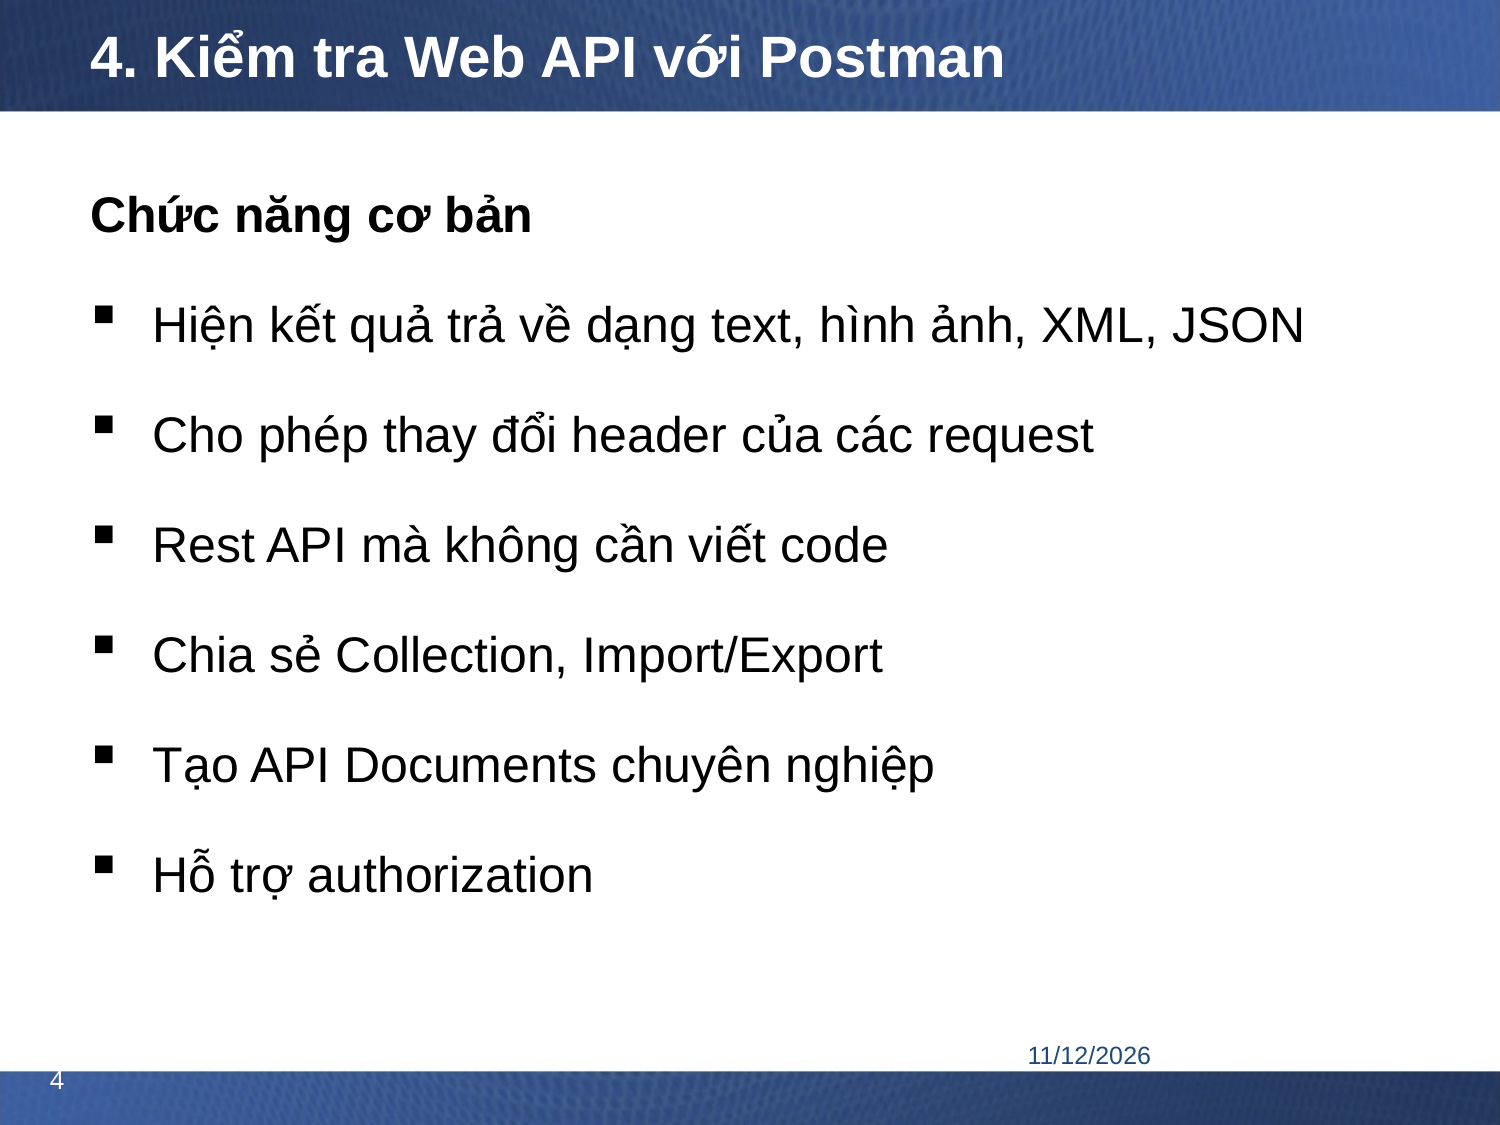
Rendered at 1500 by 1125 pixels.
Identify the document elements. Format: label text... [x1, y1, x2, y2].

list Chức năng cơ bản Hiện kết quả trả về dạng text, hình ảnh, XML, JSON Cho phép thay đổi header của các request Rest API mà không cần viết code Chia sẻ Collection, Import/Export Tạo API Documents chuyên nghiệp Hỗ trợ authorization [75, 174, 1425, 1025]
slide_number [1012, 1015, 1419, 1094]
title 4. Kiểm tra Web API với Postman [75, 4, 1425, 105]
slide_number 24 [23, 1018, 99, 1094]
picture [0, 0, 1500, 1125]
